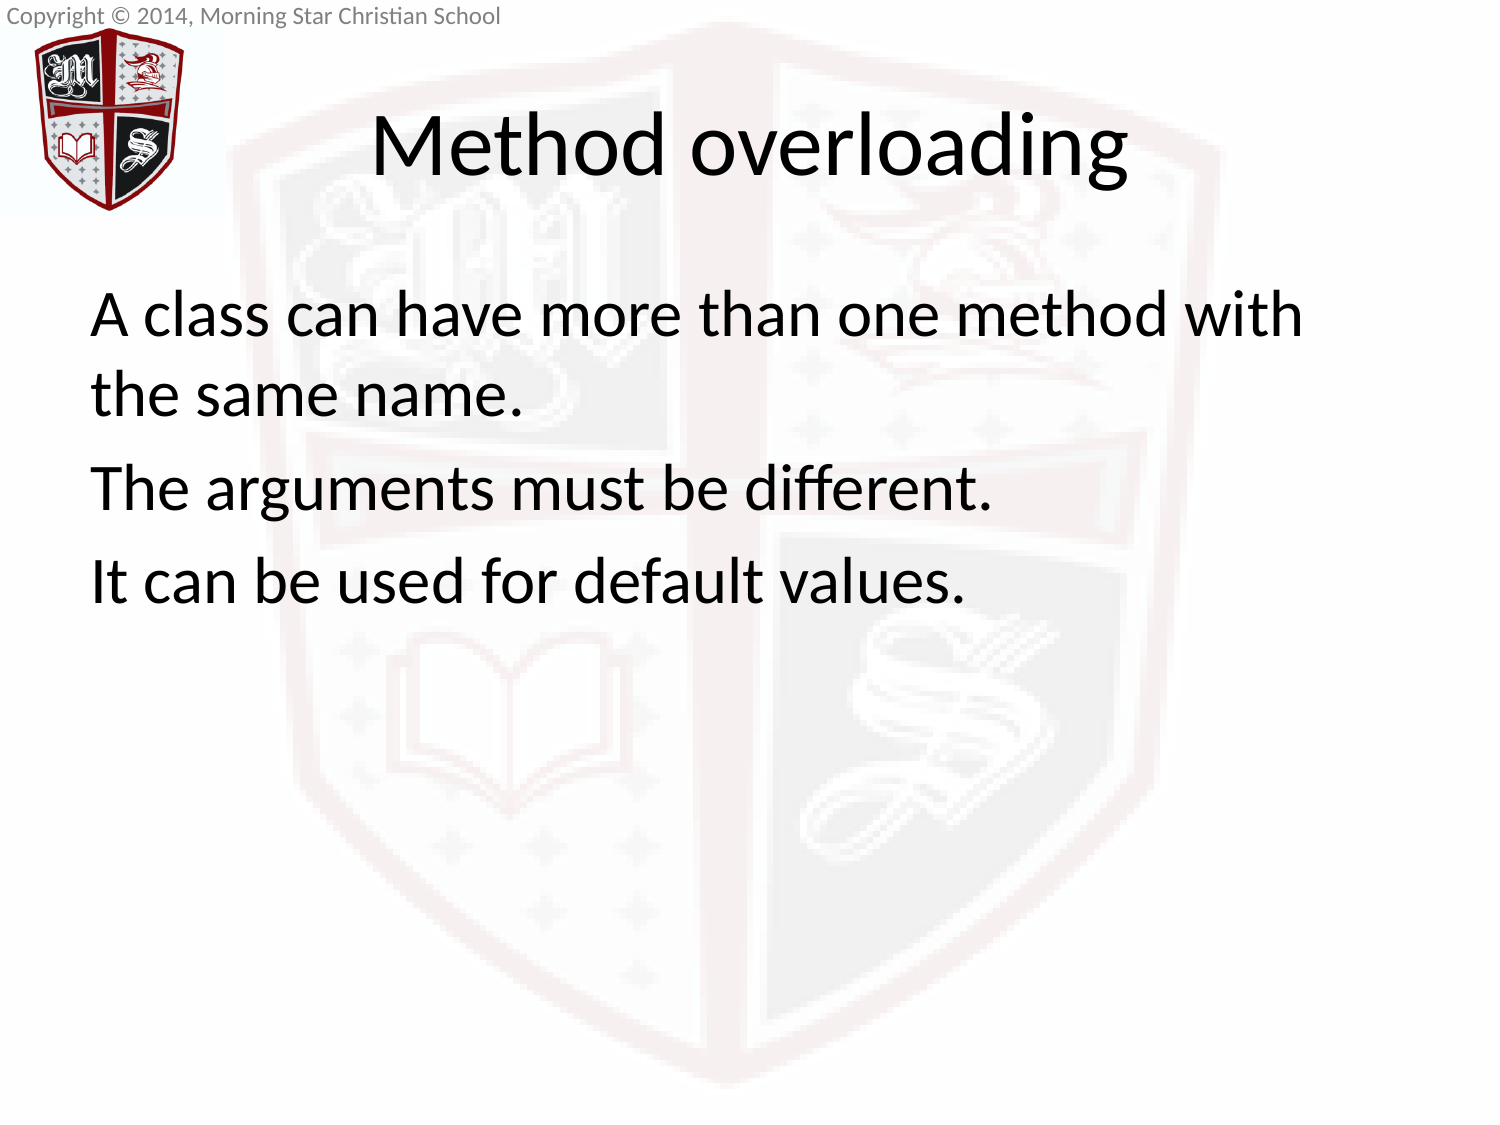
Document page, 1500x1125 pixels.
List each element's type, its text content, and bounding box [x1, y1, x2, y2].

title Method overloading [75, 45, 1425, 233]
picture [0, 24, 225, 217]
list A class can have more than one method with the same name. The arguments must be different. It can be used for default values. [75, 262, 1425, 1005]
